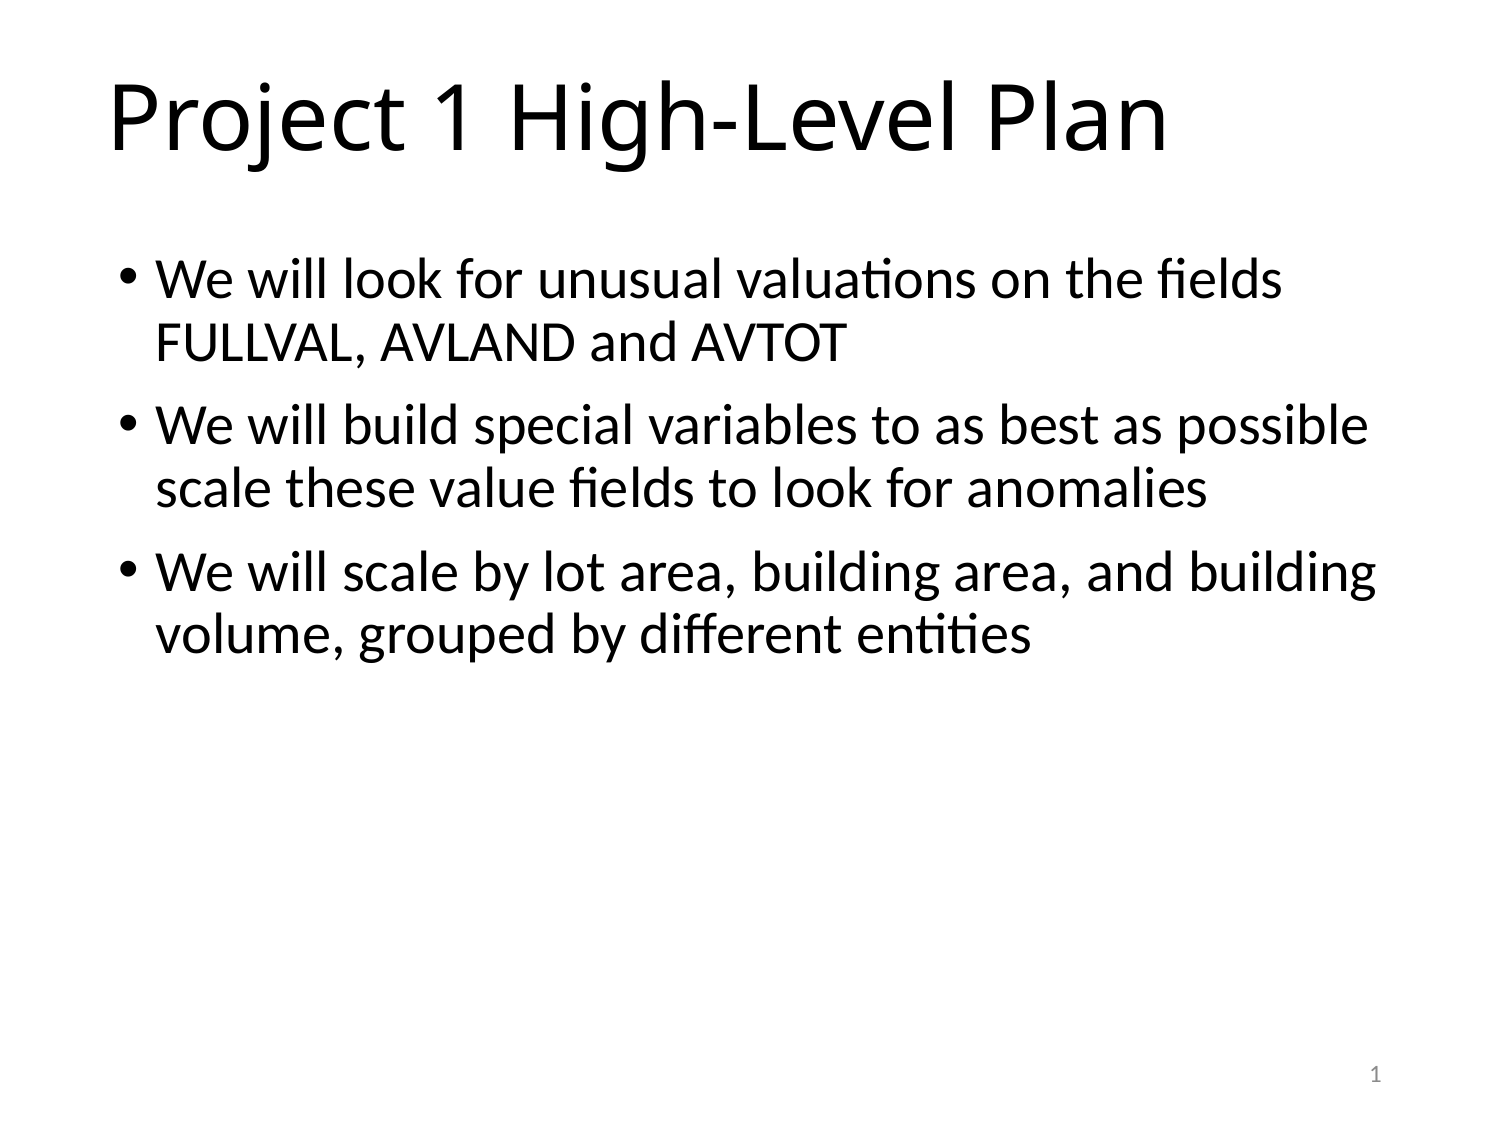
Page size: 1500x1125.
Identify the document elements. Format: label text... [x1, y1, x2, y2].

title Project 1 High-Level Plan [91, 12, 1386, 230]
slide_number 1 [1059, 1042, 1397, 1103]
list We will look for unusual valuations on the fields FULLVAL, AVLAND and AVTOT We will build special variables to as best as possible scale these value fields to look for anomalies We will scale by lot area, building area, and building volume, grouped by different entities [103, 240, 1397, 955]
